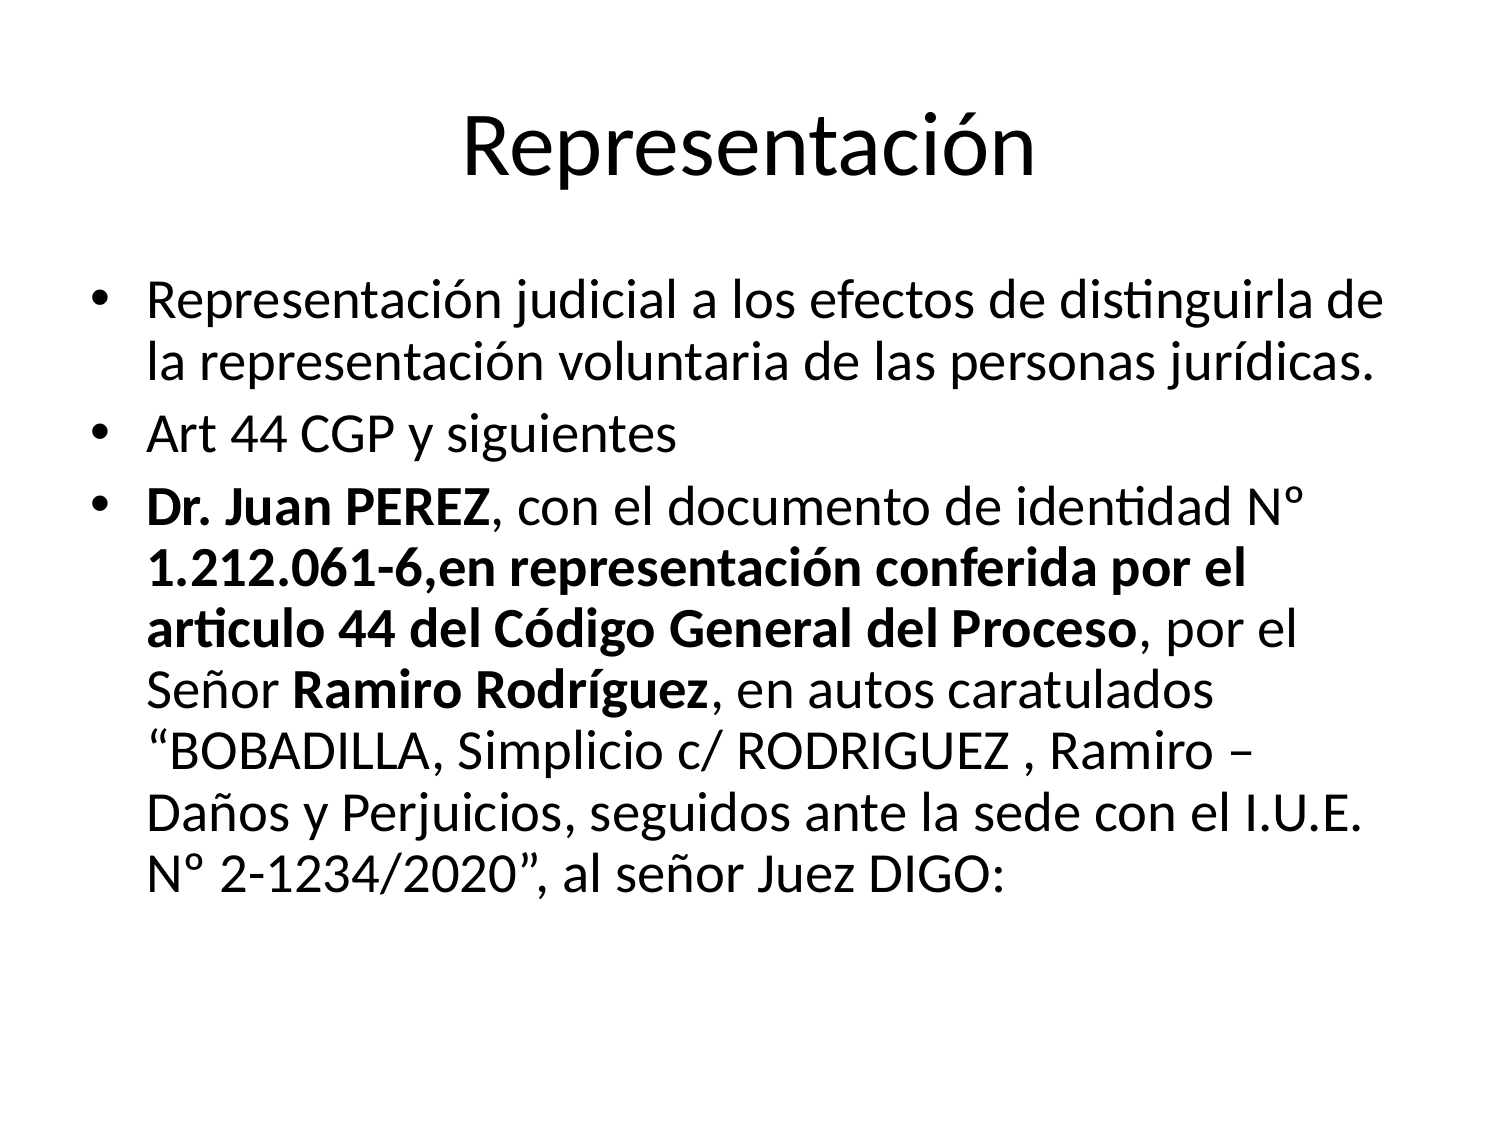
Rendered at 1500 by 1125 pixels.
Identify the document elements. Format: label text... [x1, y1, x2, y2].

title Representación [75, 45, 1425, 233]
list Representación judicial a los efectos de distinguirla de la representación voluntaria de las personas jurídicas. Art 44 CGP y siguientes Dr. Juan PEREZ, con el documento de identidad Nº 1.212.061-6,en representación conferida por el articulo 44 del Código General del Proceso, por el Señor Ramiro Rodríguez, en autos caratulados “BOBADILLA, Simplicio c/ RODRIGUEZ , Ramiro – Daños y Perjuicios, seguidos ante la sede con el I.U.E. Nº 2-1234/2020”, al señor Juez DIGO: [75, 262, 1425, 1005]
